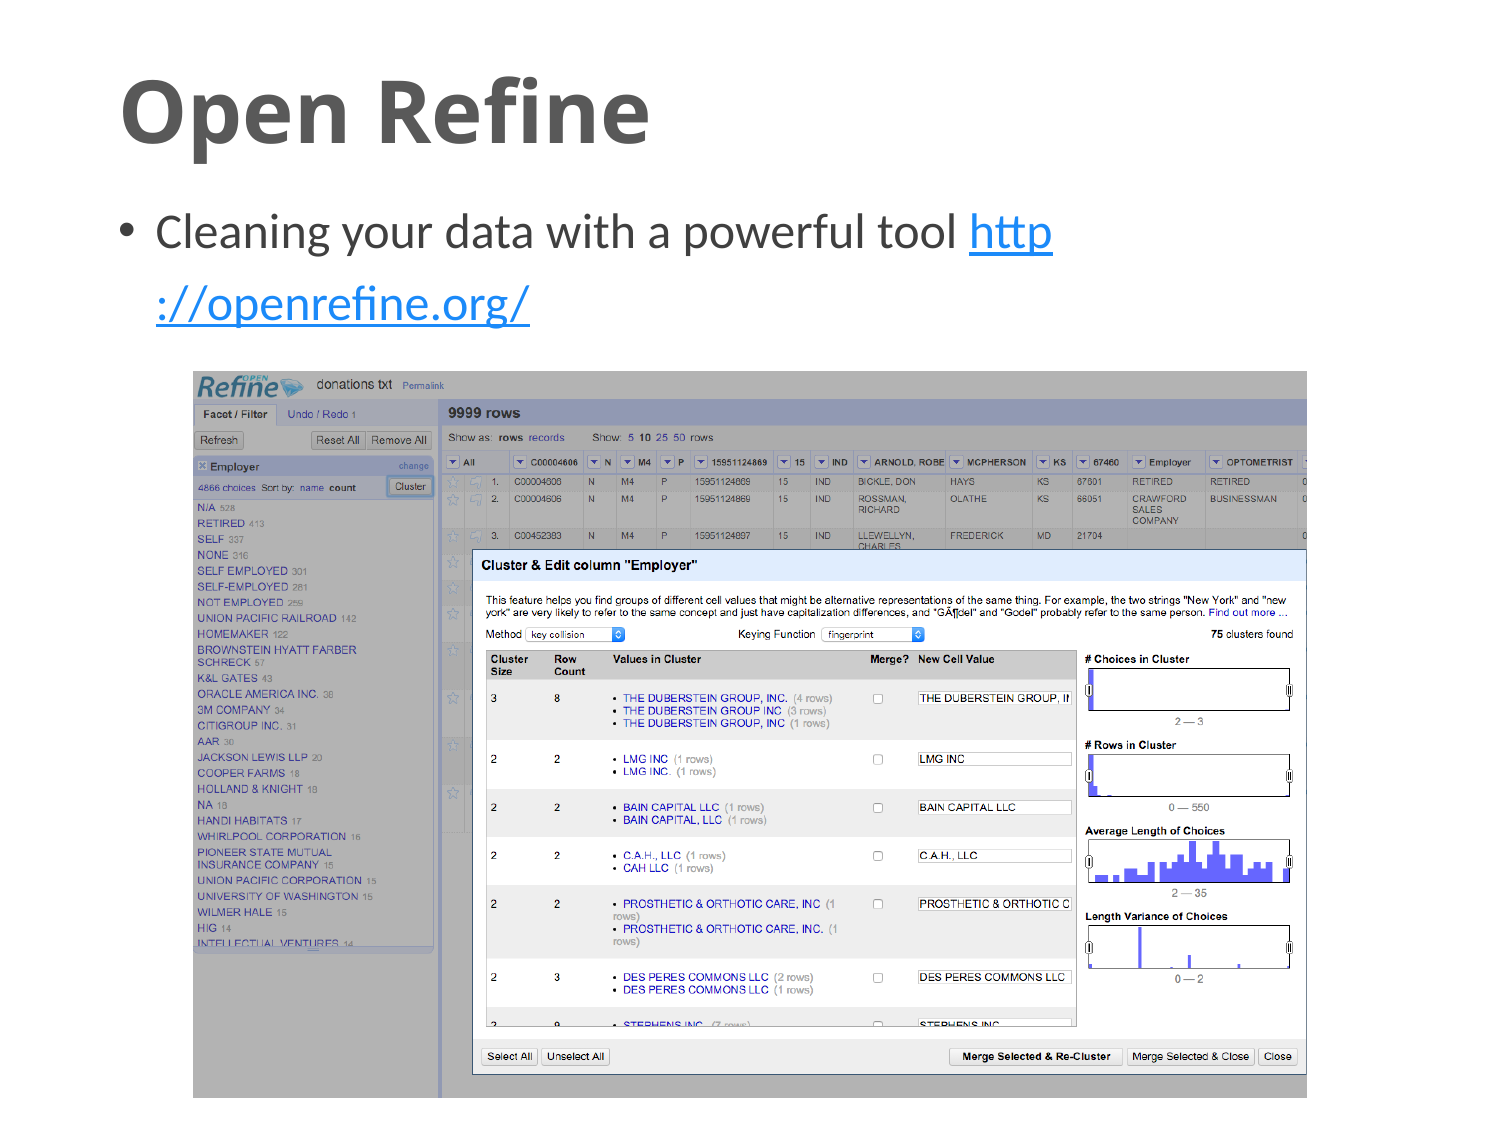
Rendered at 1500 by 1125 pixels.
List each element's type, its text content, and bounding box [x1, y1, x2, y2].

list Cleaning your data with a powerful tool http://openrefine.org/ [103, 179, 1397, 989]
title Open Refine [103, 59, 1397, 170]
picture [193, 371, 1307, 1098]
